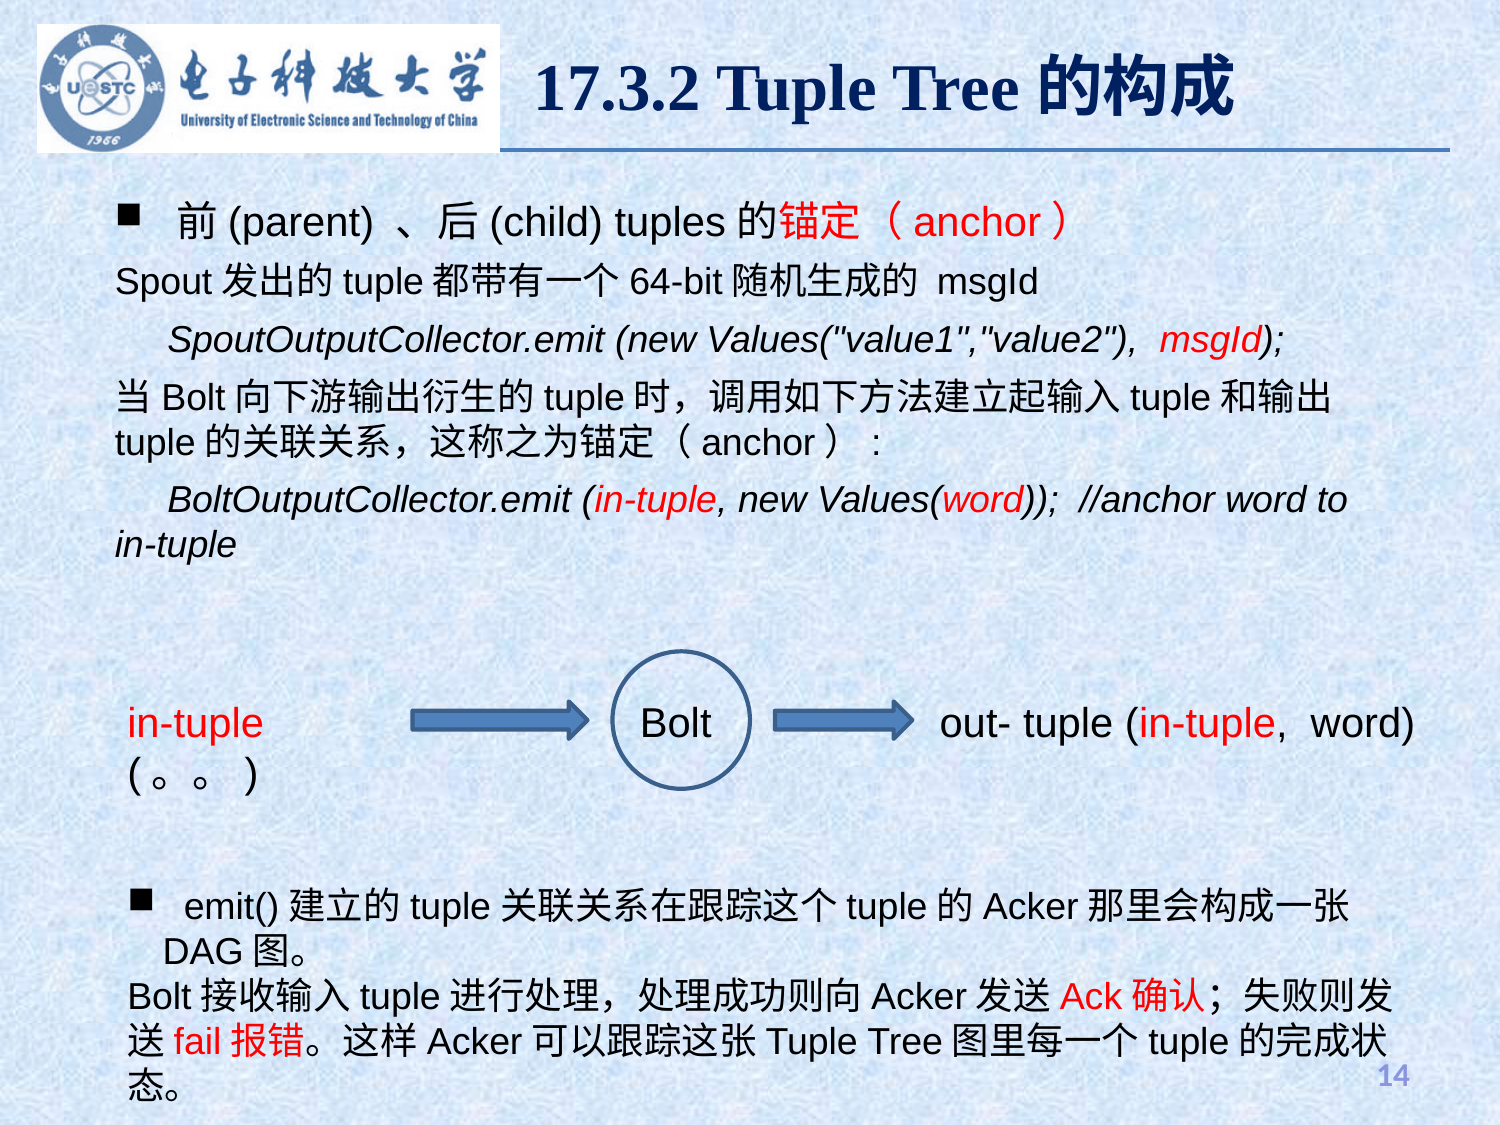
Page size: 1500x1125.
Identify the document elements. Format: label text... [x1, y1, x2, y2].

text_box 前(parent) 、后(child) tuples的锚定（anchor） Spout发出的tuple都带有一个64-bit随机生成的 msgId SpoutOutputCollector.emit (new Values("value1","value2"), msgId); 当Bolt向下游输出衍生的tuple时，调用如下方法建立起输入tuple和输出tuple的关联关系，这称之为锚定（anchor）: BoltOutputCollector.emit (in-tuple, new Values(word)); //anchor word to in-tuple [99, 187, 1413, 573]
text_box 17.3.2 Tuple Tree的构成 [518, 36, 1432, 132]
picture [0, 0, 1500, 1125]
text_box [112, 651, 1438, 790]
text_box emit()建立的tuple关联关系在跟踪这个tuple的Acker那里会构成一张DAG图。 Bolt接收输入tuple进行处理，处理成功则向Acker发送Ack确认；失败则发送fail报错。这样Acker可以跟踪这张Tuple Tree图里每一个tuple的完成状态。 [112, 874, 1425, 1115]
